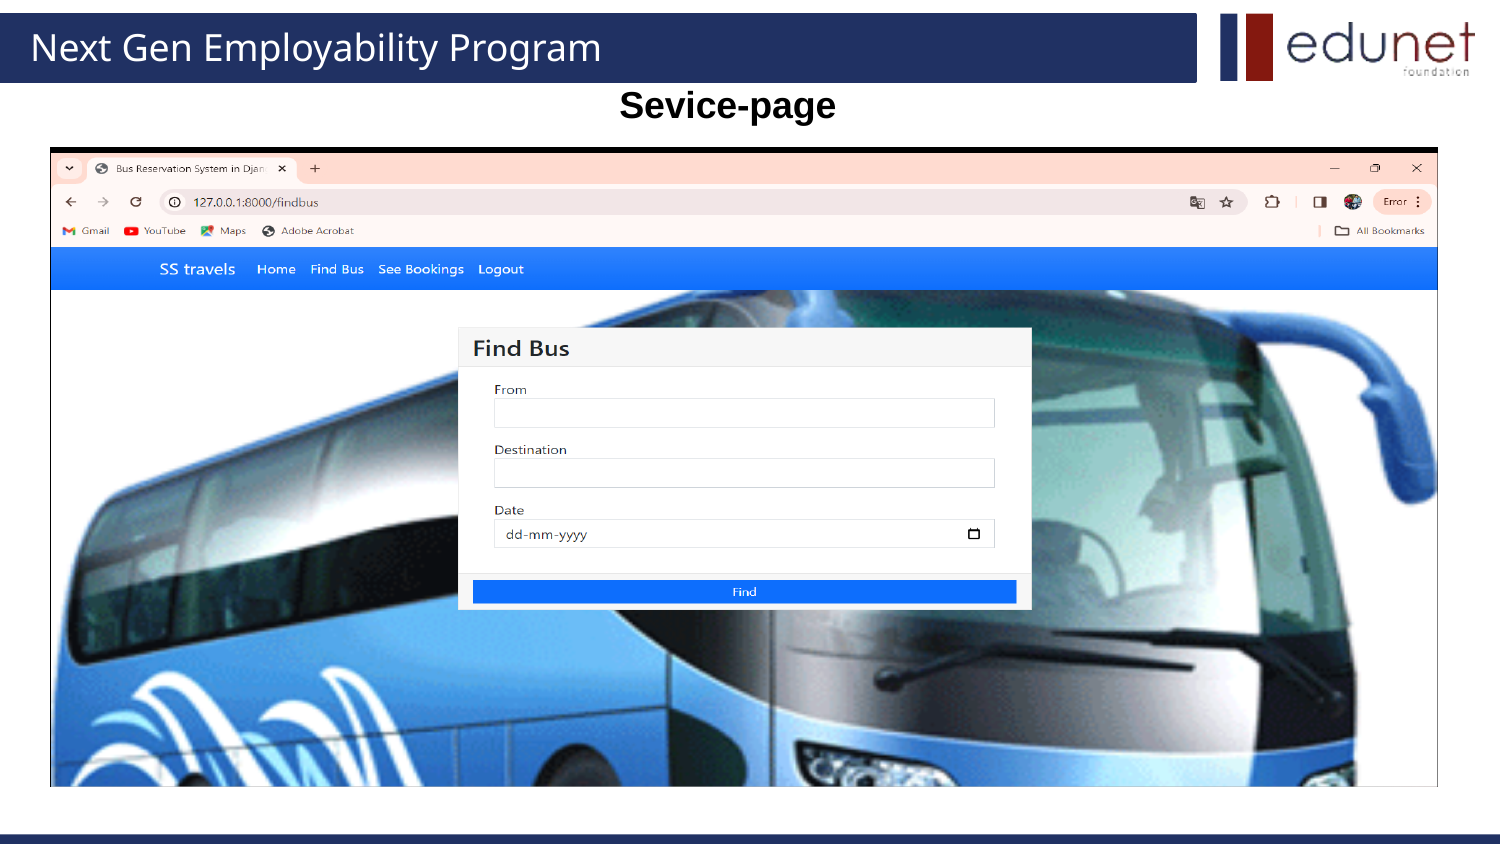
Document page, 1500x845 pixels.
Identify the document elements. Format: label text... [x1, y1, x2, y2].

text_box Next Gen Employability Program Sevice-page [28, 5, 838, 127]
picture [1287, 22, 1475, 76]
picture [49, 147, 1438, 787]
